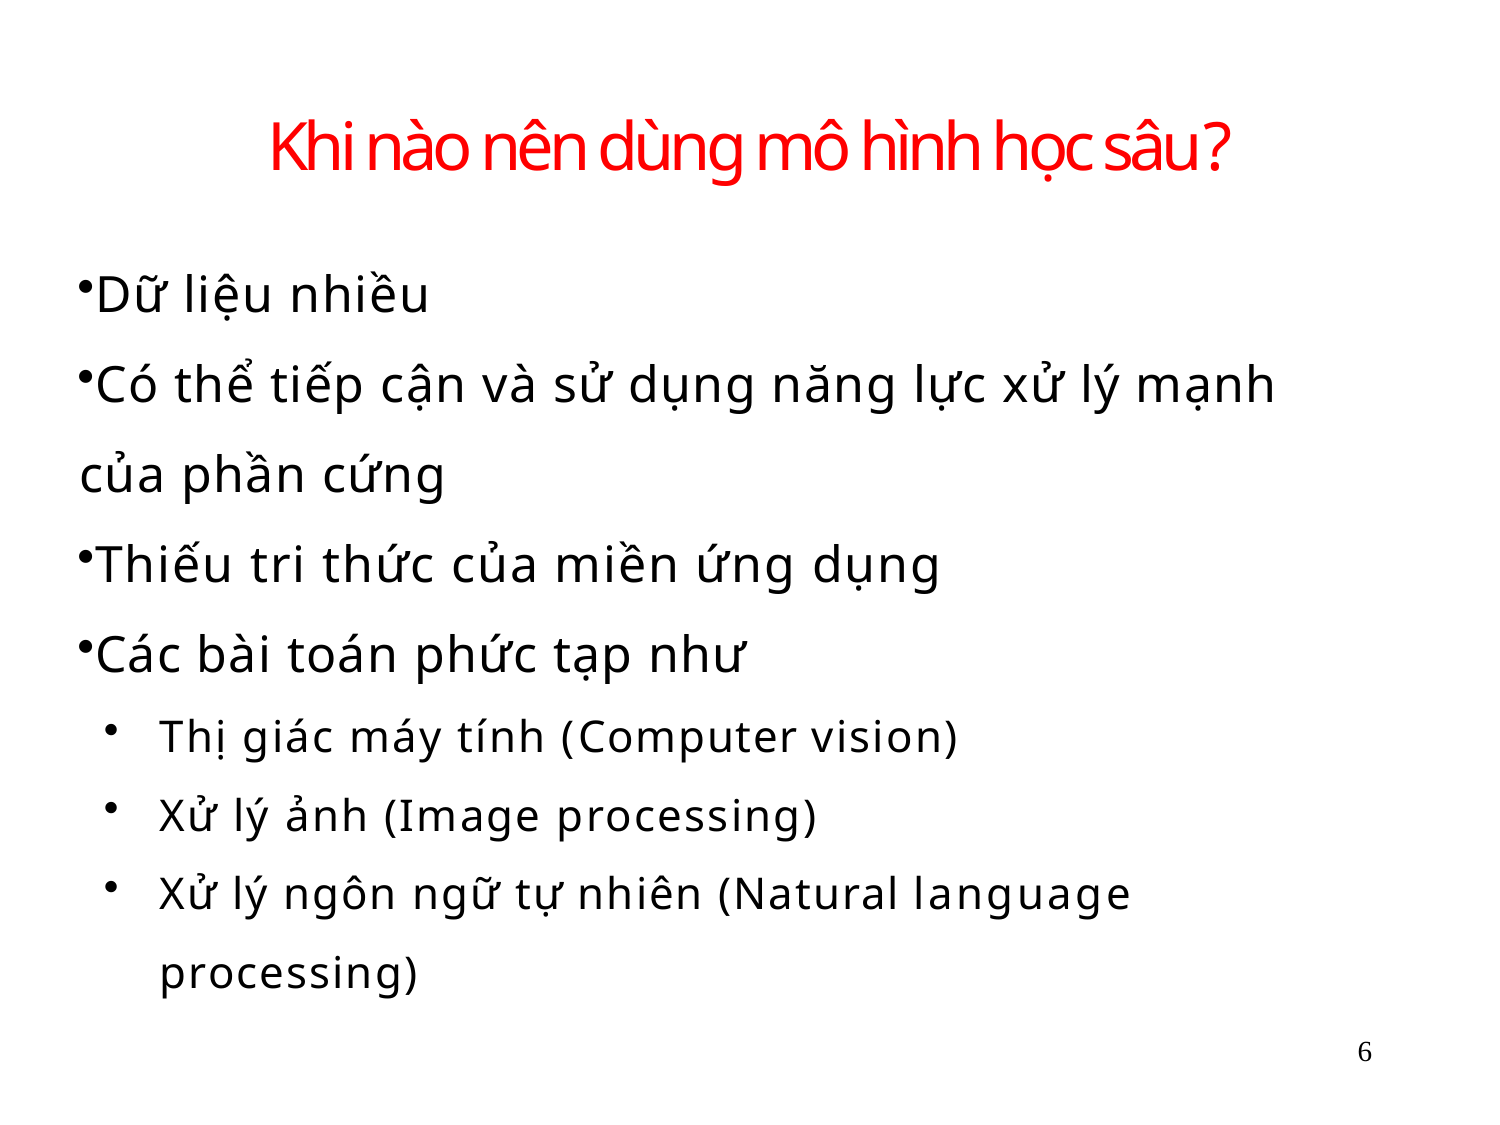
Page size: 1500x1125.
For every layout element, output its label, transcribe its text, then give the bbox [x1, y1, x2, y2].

list Dữ liệu nhiều Có thể tiếp cận và sử dụng năng lực xử lý mạnh của phần cứng Thiếu tri thức của miền ứng dụng Các bài toán phức tạp như Thị giác máy tính (Computer vision) Xử lý ảnh (Image processing) Xử lý ngôn ngữ tự nhiên (Natural language processing) [62, 224, 1438, 1000]
title Khi nào nên dùng mô hình học sâu? [112, 99, 1388, 188]
slide_number 6 [1074, 1025, 1388, 1100]
